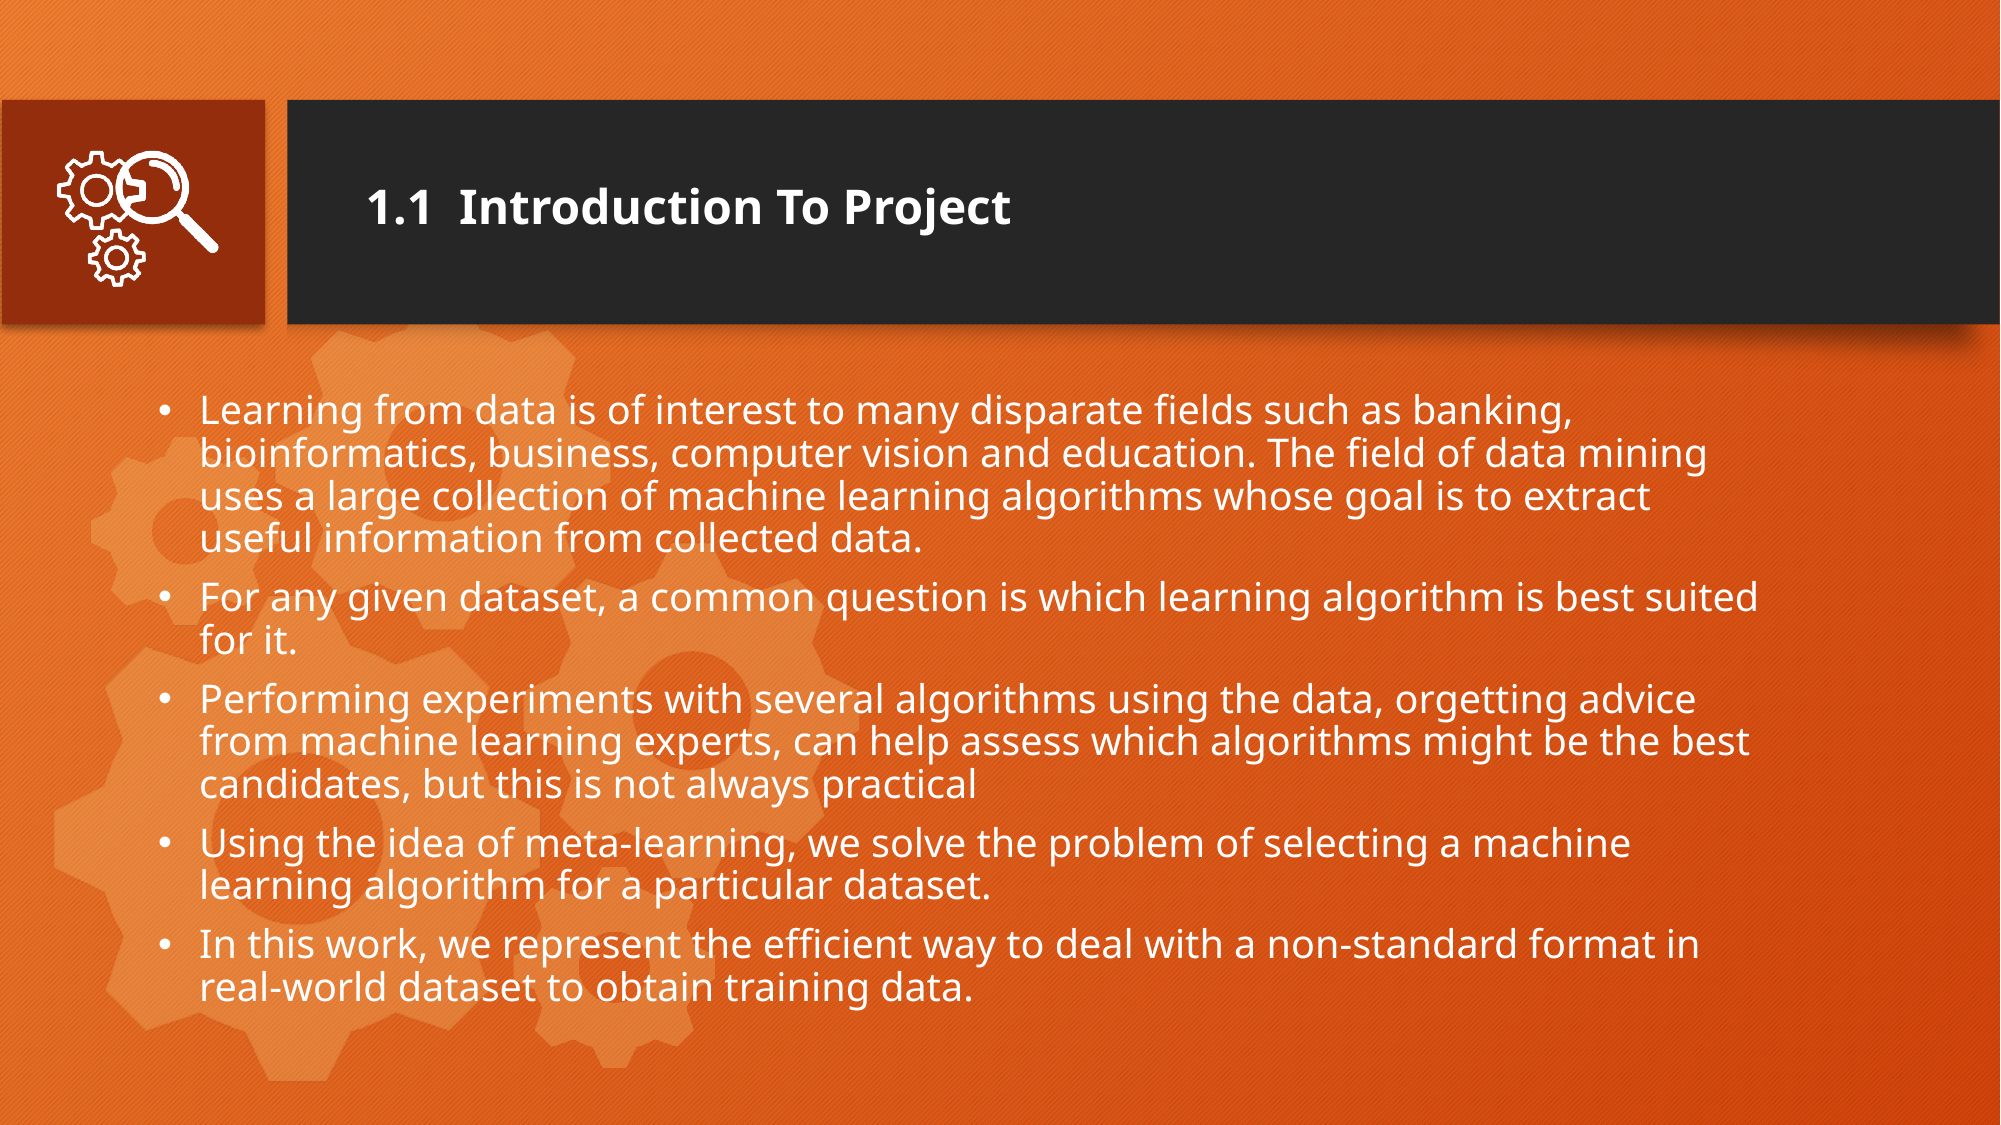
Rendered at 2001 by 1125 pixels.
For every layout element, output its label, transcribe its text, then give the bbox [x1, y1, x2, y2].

list Learning from data is of interest to many disparate fields such as banking, bioinformatics, business, computer vision and education. The field of data mining uses a large collection of machine learning algorithms whose goal is to extract useful information from collected data. For any given dataset, a common question is which learning algorithm is best suited for it. Performing experiments with several algorithms using the data, orgetting advice from machine learning experts, can help assess which algorithms might be the best candidates, but this is not always practical Using the idea of meta-learning, we solve the problem of selecting a machine learning algorithm for a particular dataset. In this work, we represent the efficient way to deal with a non-standard format in real-world dataset to obtain training data. [143, 383, 1791, 1021]
picture [11, 398, 756, 1109]
title 1.1 Introduction To Project [350, 123, 1928, 301]
picture [19, 100, 2000, 383]
